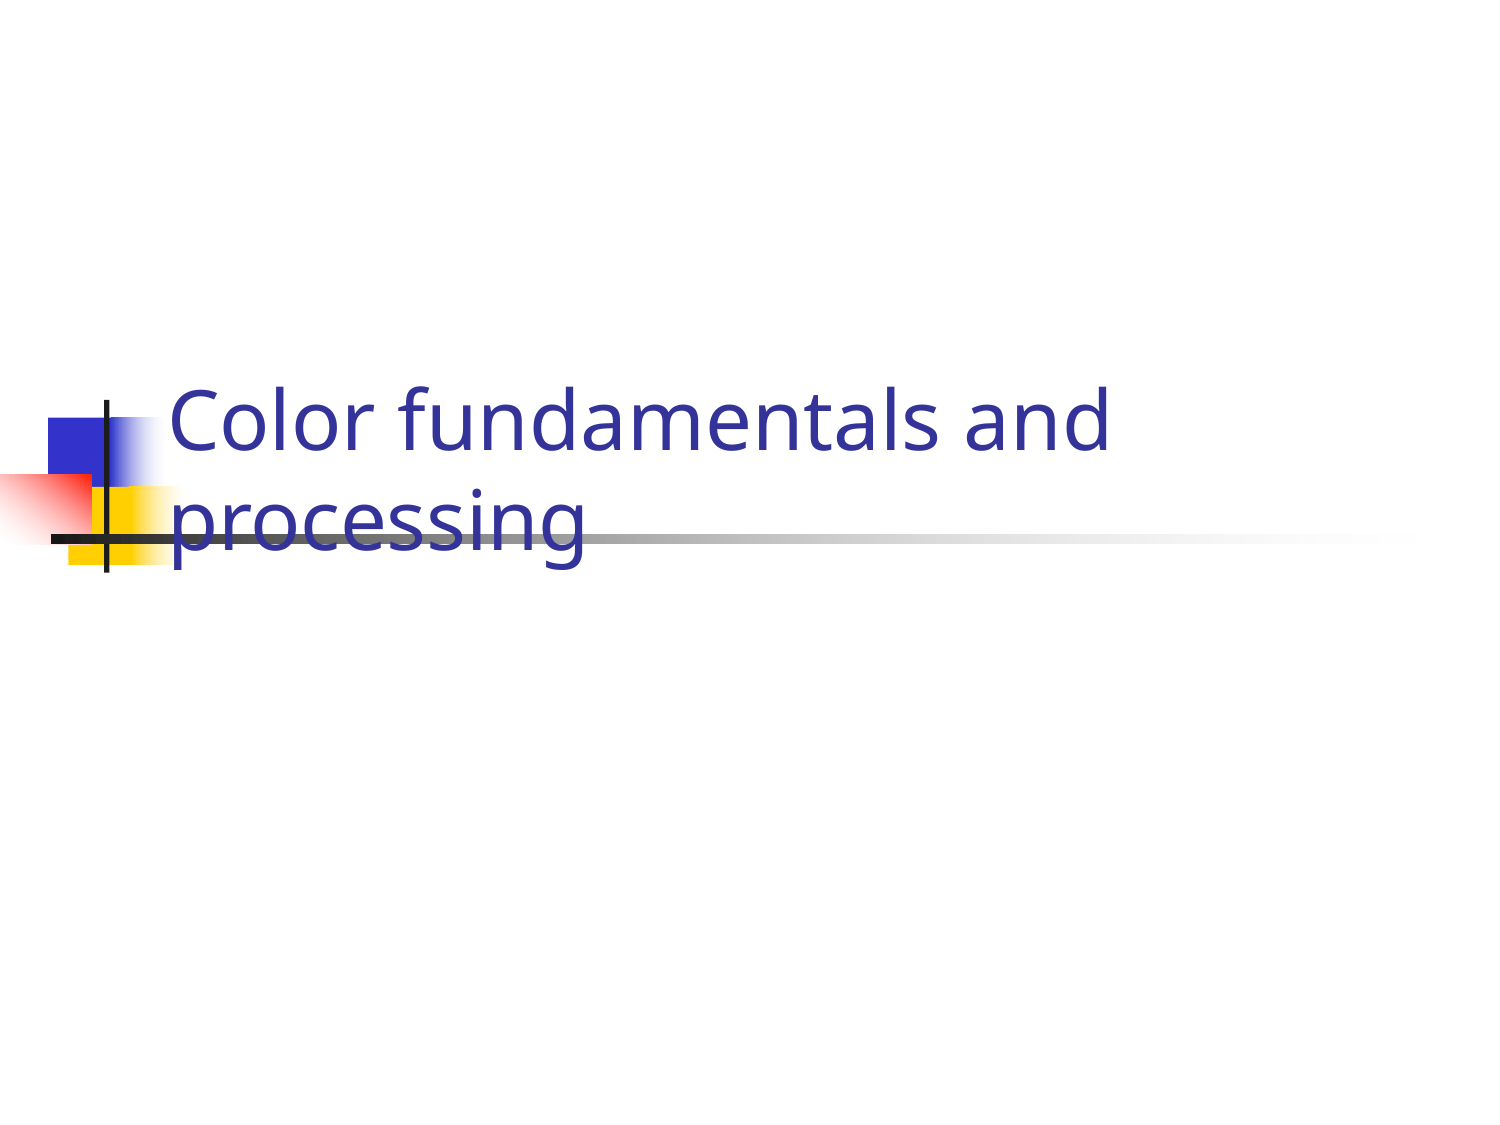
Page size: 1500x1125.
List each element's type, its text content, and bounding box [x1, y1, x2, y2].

title Color fundamentals and processing [165, 365, 1460, 398]
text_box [0, 399, 1479, 573]
